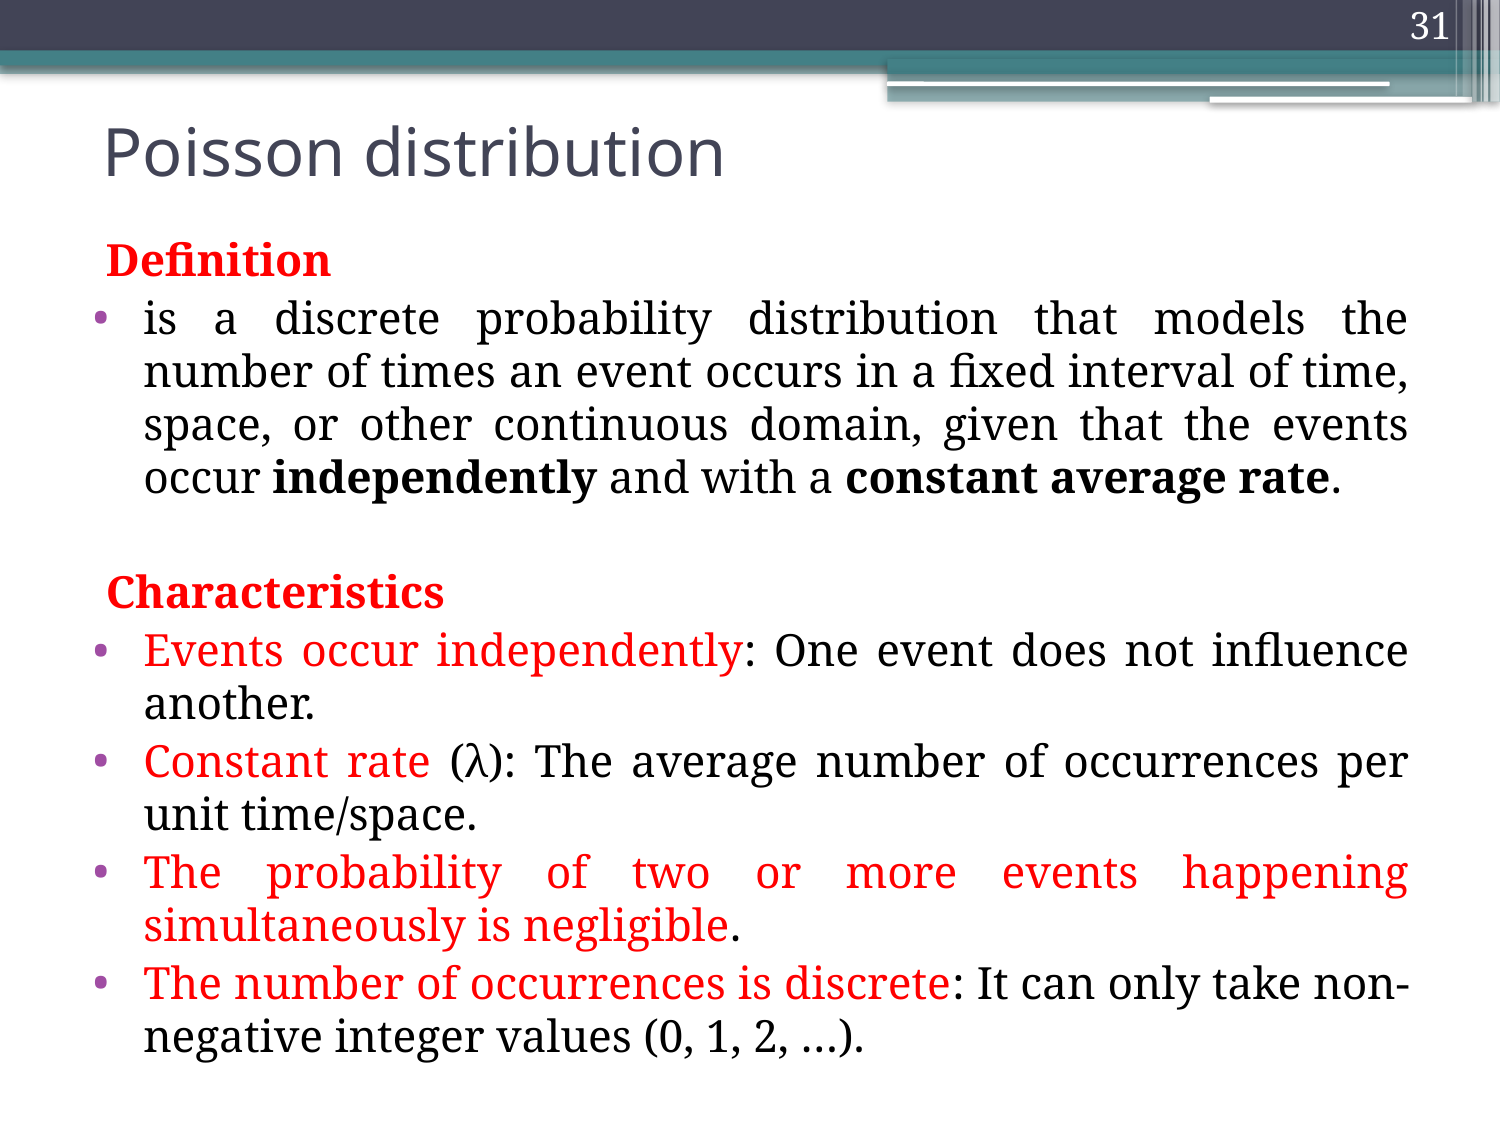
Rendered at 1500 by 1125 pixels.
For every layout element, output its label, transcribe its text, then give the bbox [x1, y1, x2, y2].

slide_number 31 [1341, 0, 1466, 61]
list Definition is a discrete probability distribution that models the number of times an event occurs in a fixed interval of time, space, or other continuous domain, given that the events occur independently and with a constant average rate. Characteristics Events occur independently: One event does not influence another. Constant rate (λ): The average number of occurrences per unit time/space. The probability of two or more events happening simultaneously is negligible. The number of occurrences is discrete: It can only take non-negative integer values (0, 1, 2, …). [75, 224, 1425, 1079]
title Poisson distribution [87, 99, 1438, 200]
